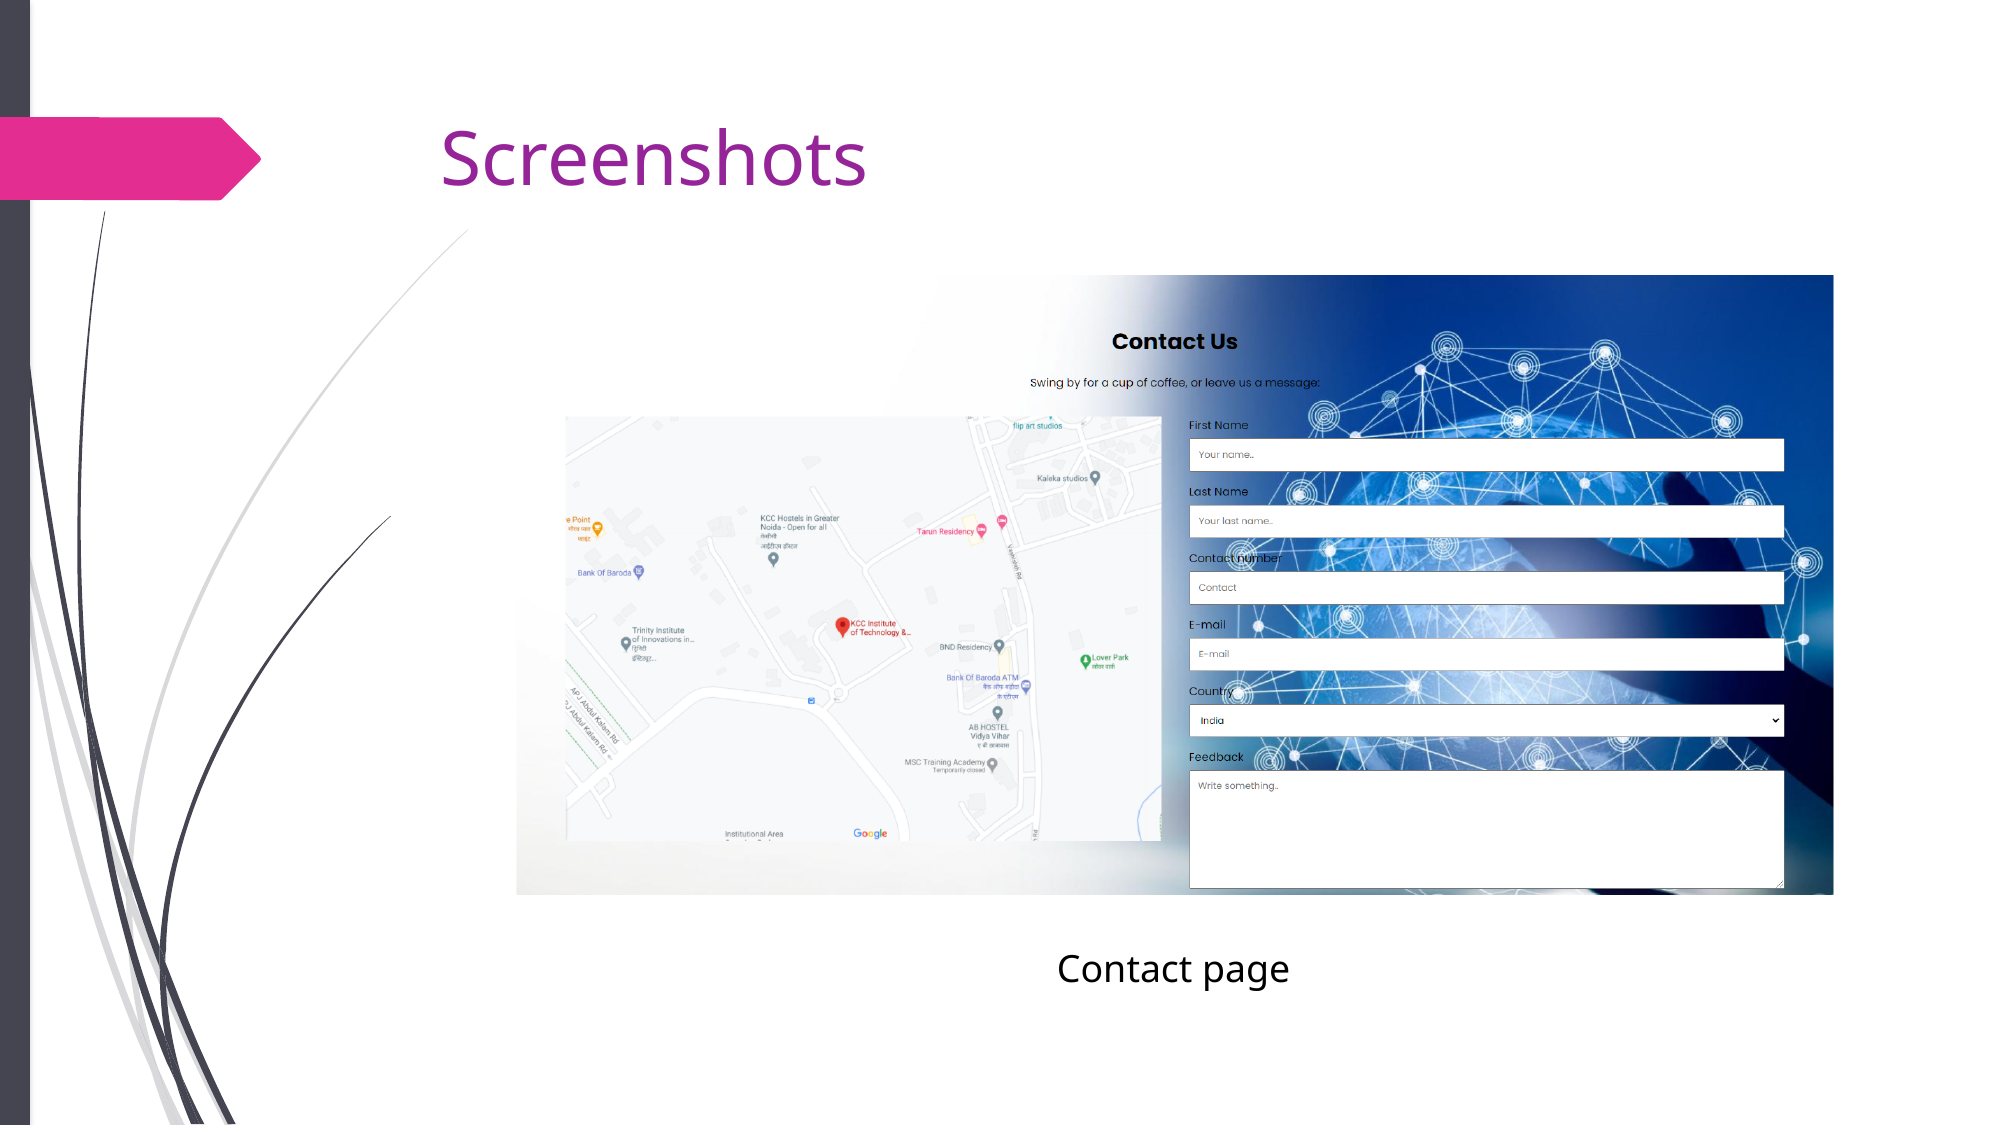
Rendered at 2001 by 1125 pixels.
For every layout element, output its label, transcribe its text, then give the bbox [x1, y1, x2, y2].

text_box Contact page [1042, 937, 1306, 998]
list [512, 274, 1836, 896]
title Screenshots [425, 102, 1888, 313]
